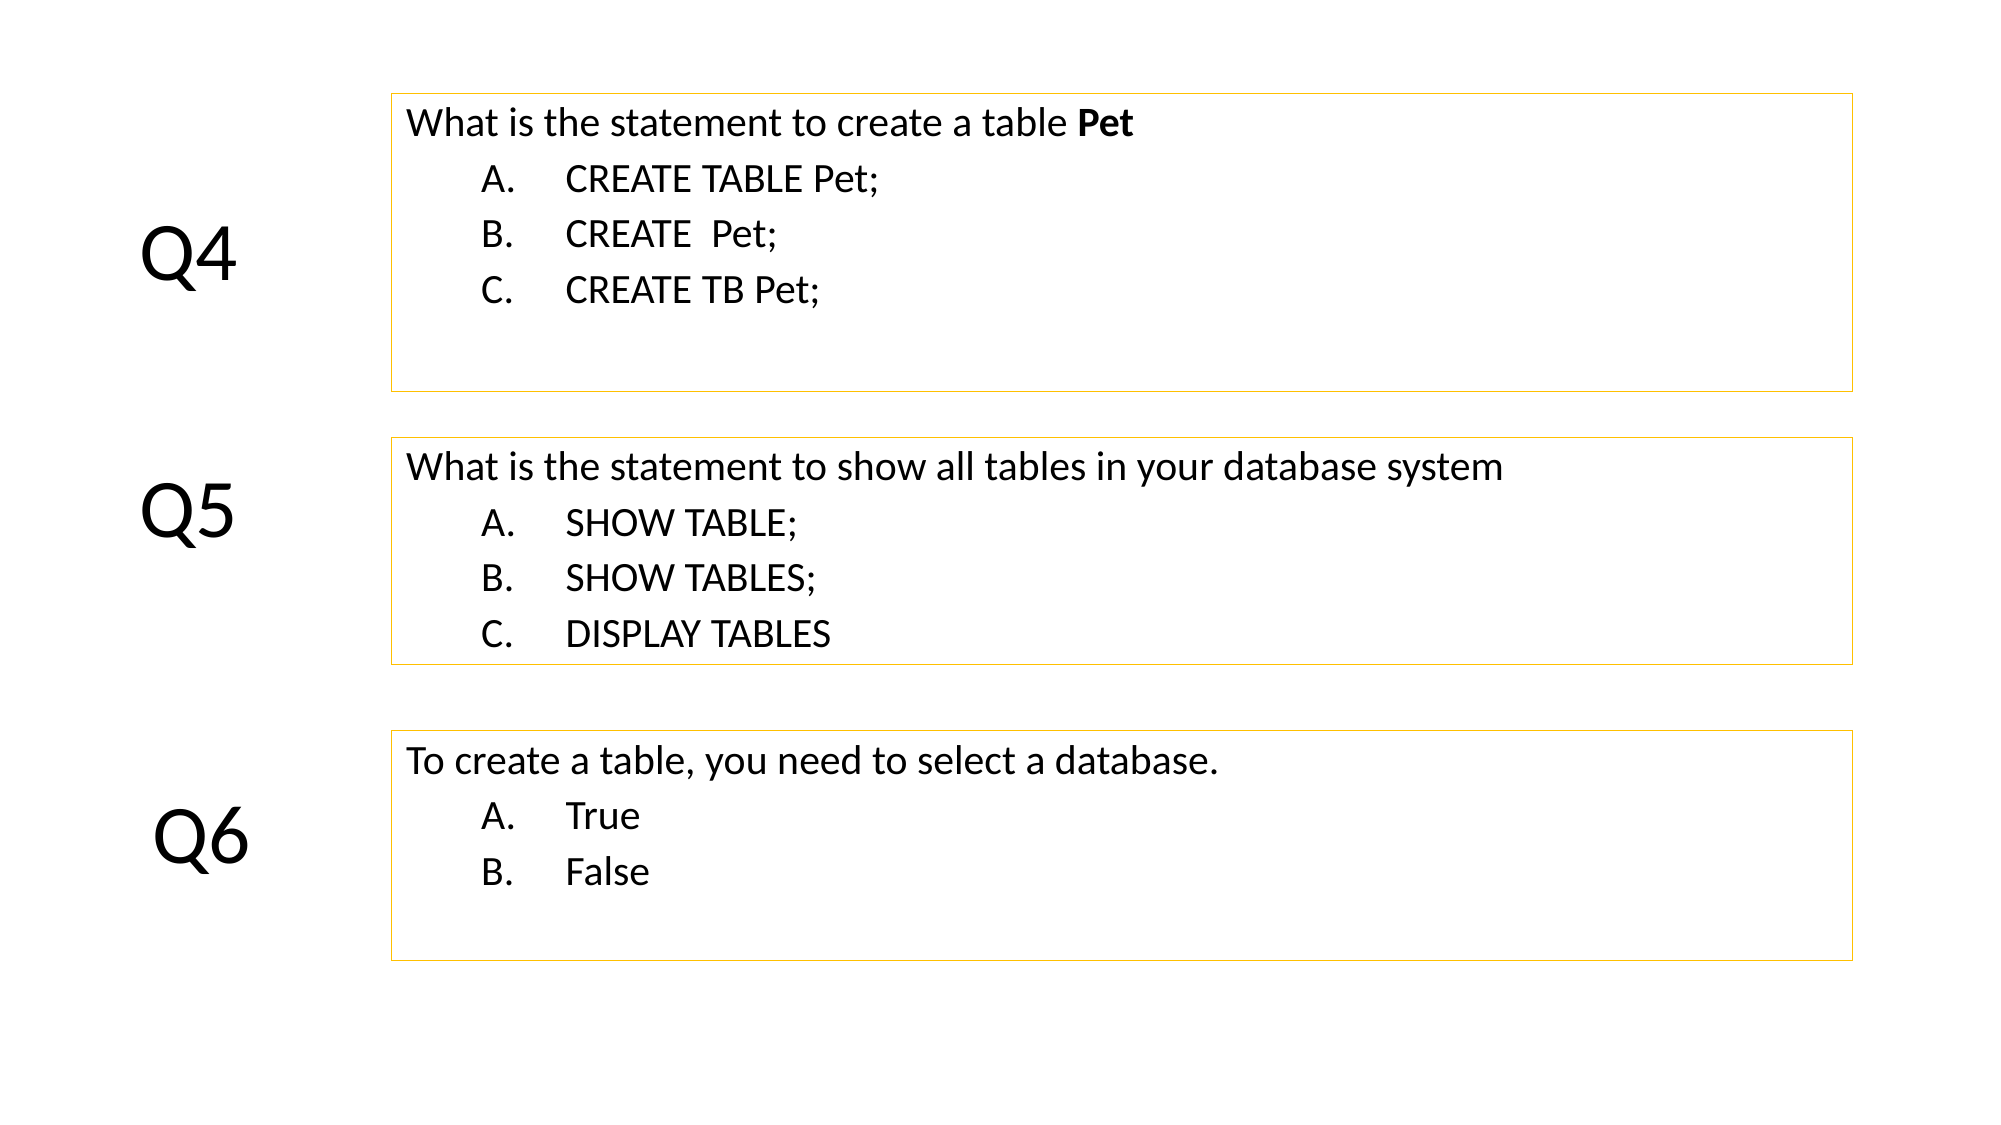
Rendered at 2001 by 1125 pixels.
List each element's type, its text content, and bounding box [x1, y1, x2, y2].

text_box Q6 [138, 772, 267, 888]
text_box Q4 [124, 189, 253, 305]
text_box To create a table, you need to select a database. True False [391, 730, 1853, 961]
text_box Q5 [124, 447, 253, 562]
text_box What is the statement to show all tables in your database system SHOW TABLE; SHOW TABLES; DISPLAY TABLES [391, 437, 1853, 665]
text_box What is the statement to create a table Pet CREATE TABLE Pet; CREATE Pet; CREATE TB Pet; [391, 93, 1853, 392]
